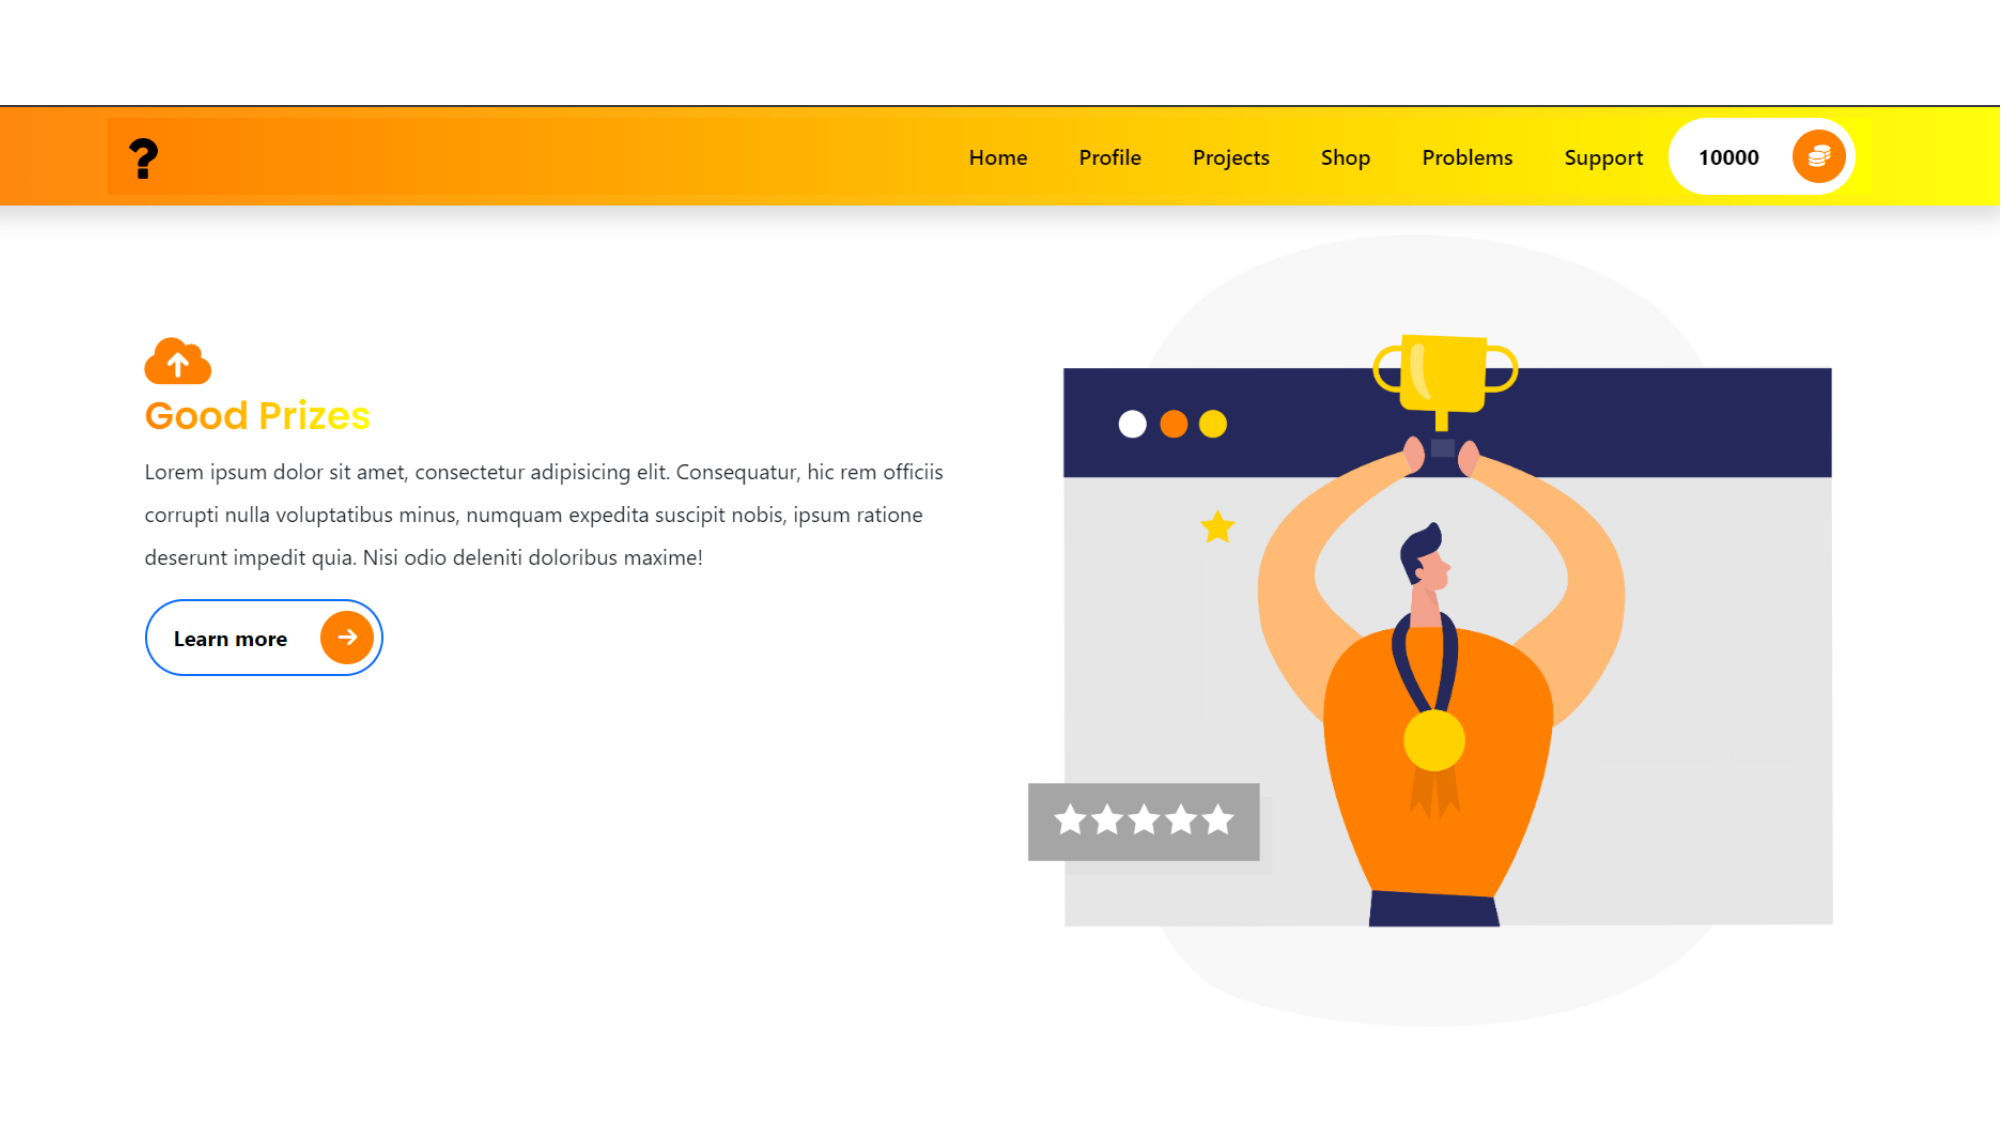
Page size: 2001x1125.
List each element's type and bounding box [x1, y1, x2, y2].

picture [0, 105, 2000, 1044]
